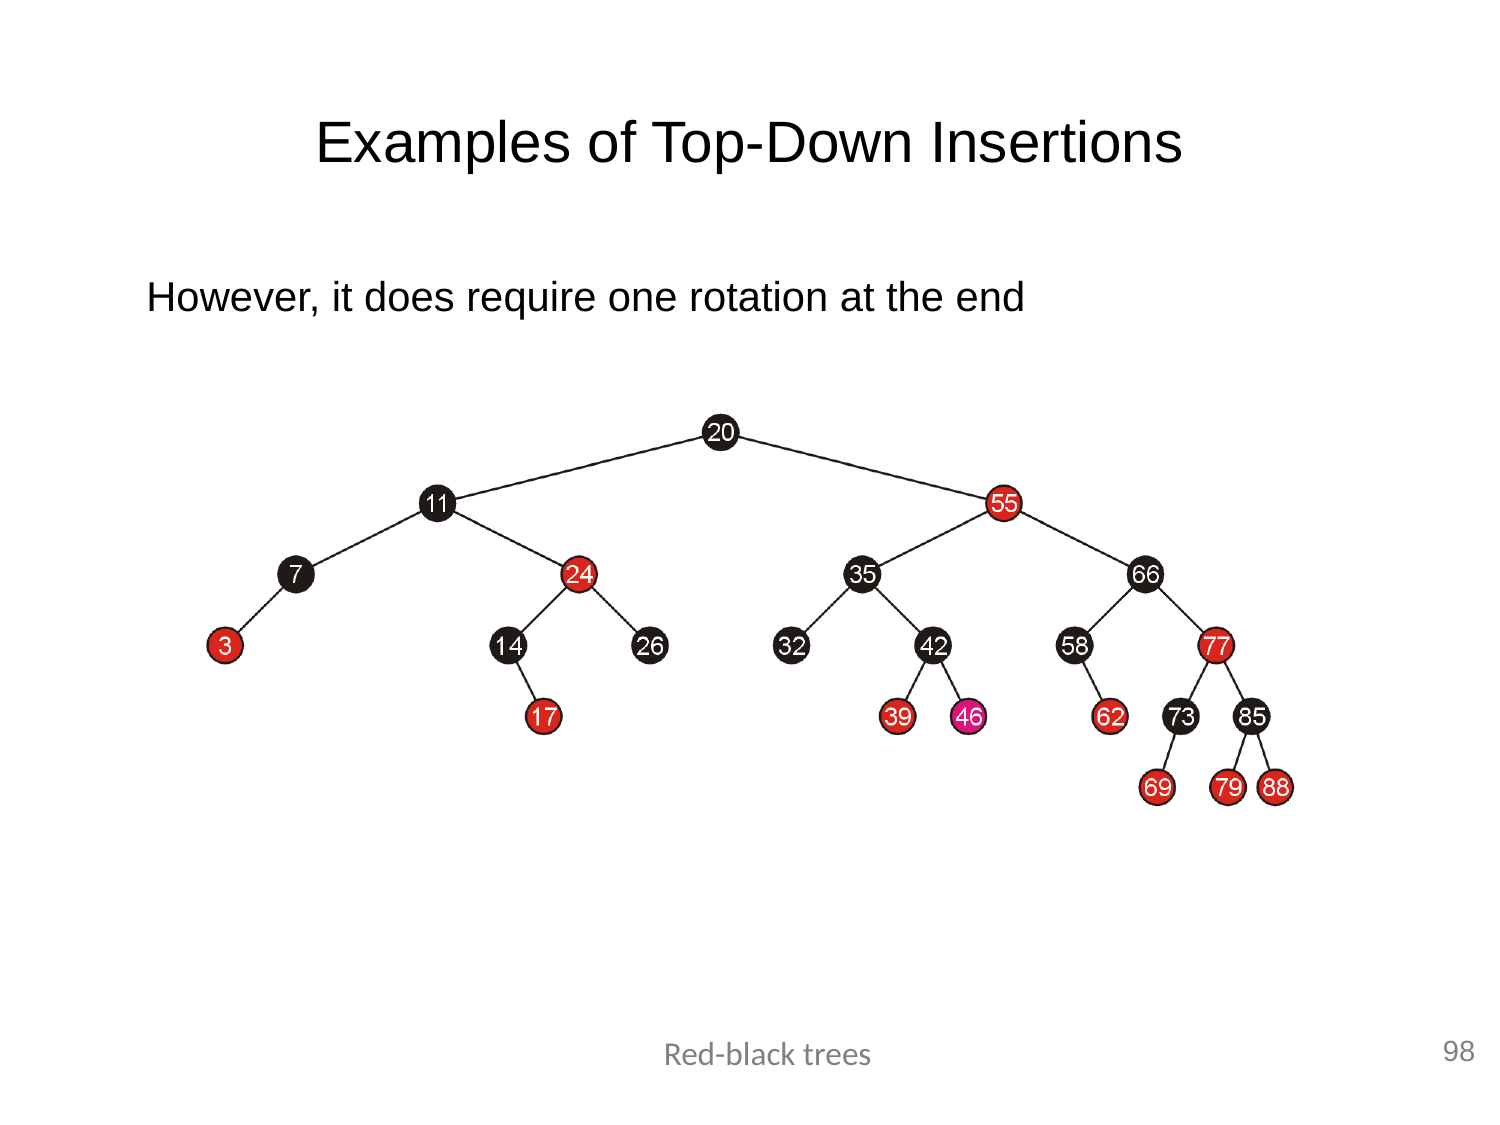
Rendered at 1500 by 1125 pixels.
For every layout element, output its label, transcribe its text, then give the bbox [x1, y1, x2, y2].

list However, it does require one rotation at the end [74, 262, 1426, 1006]
title Examples of Top-Down Insertions [74, 44, 1426, 233]
picture [200, 408, 1300, 811]
